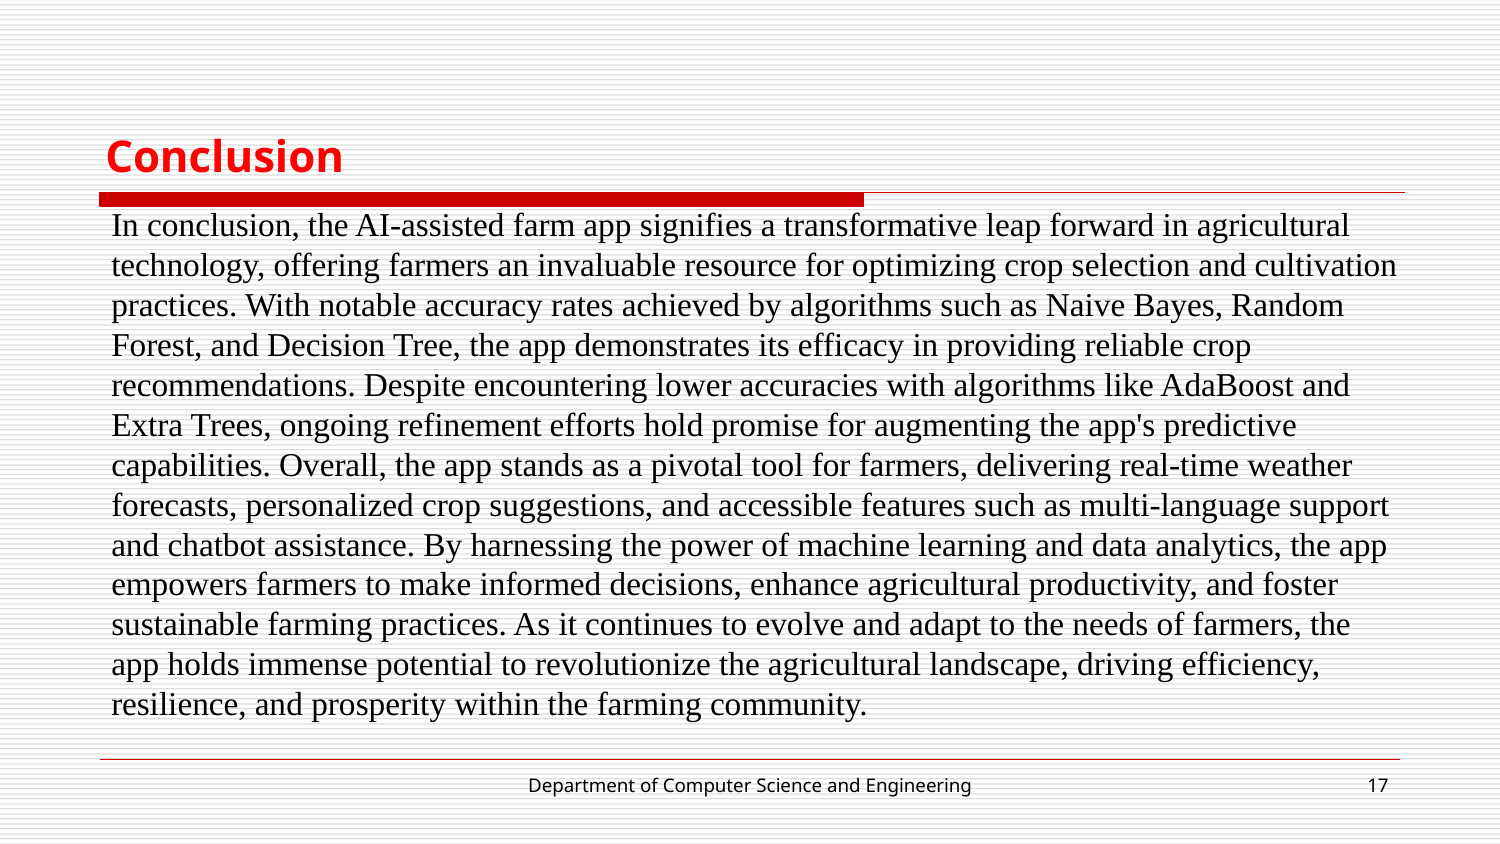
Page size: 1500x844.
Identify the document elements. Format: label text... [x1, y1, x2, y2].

slide_number ‹#› [1074, 768, 1400, 827]
footer Department of Computer Science and Engineering [512, 768, 988, 827]
list In conclusion, the AI-assisted farm app signifies a transformative leap forward in agricultural technology, offering farmers an invaluable resource for optimizing crop selection and cultivation practices. With notable accuracy rates achieved by algorithms such as Naive Bayes, Random Forest, and Decision Tree, the app demonstrates its efficacy in providing reliable crop recommendations. Despite encountering lower accuracies with algorithms like AdaBoost and Extra Trees, ongoing refinement efforts hold promise for augmenting the app's predictive capabilities. Overall, the app stands as a pivotal tool for farmers, delivering real-time weather forecasts, personalized crop suggestions, and accessible features such as multi-language support and chatbot assistance. By harnessing the power of machine learning and data analytics, the app empowers farmers to make informed decisions, enhance agricultural productivity, and foster sustainable farming practices. As it continues to evolve and adapt to the needs of farmers, the app holds immense potential to revolutionize the agricultural landscape, driving efficiency, resilience, and prosperity within the farming community. [99, 197, 1413, 723]
title Conclusion [94, 37, 1407, 188]
picture [0, 0, 1500, 844]
